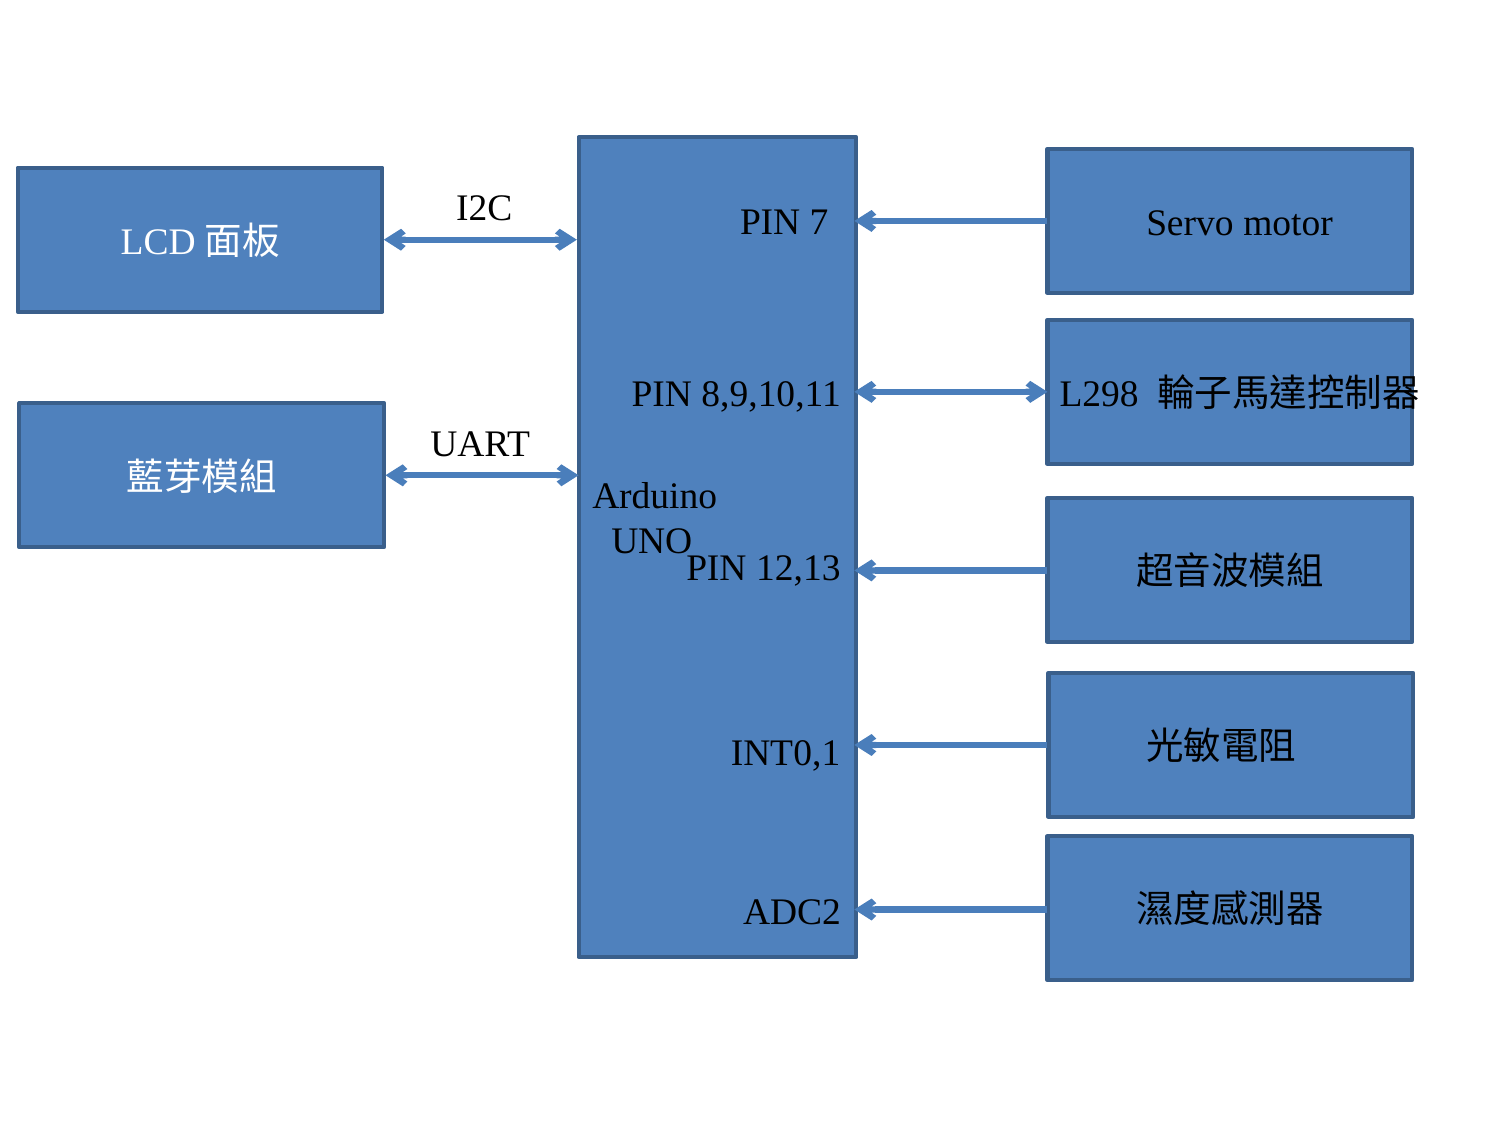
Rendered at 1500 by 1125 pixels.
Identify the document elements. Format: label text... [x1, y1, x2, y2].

text_box L298 輪子馬達控制器 [1044, 361, 1435, 422]
text_box [1045, 496, 1414, 644]
text_box LCD面板 [16, 166, 384, 314]
text_box [1045, 834, 1414, 982]
text_box ADC2 [728, 879, 856, 940]
text_box [577, 569, 858, 959]
text_box PIN 8,9,10,11 [616, 361, 856, 422]
text_box [1045, 147, 1414, 295]
text_box PIN 7 [725, 189, 844, 250]
text_box [1046, 671, 1415, 819]
text_box INT0,1 [715, 720, 856, 781]
text_box PIN 12,13 [671, 535, 856, 641]
text_box 光敏電阻 [1131, 714, 1312, 775]
text_box [1045, 318, 1414, 361]
text_box 濕度感測器 [1121, 877, 1339, 938]
text_box I2C [441, 175, 528, 236]
text_box [577, 135, 858, 568]
text_box UART [415, 411, 546, 472]
text_box [1045, 422, 1414, 466]
text_box Arduino UNO [577, 463, 733, 569]
text_box Servo motor [1131, 190, 1348, 251]
text_box 藍芽模組 [17, 401, 386, 549]
text_box 超音波模組 [1121, 539, 1339, 600]
